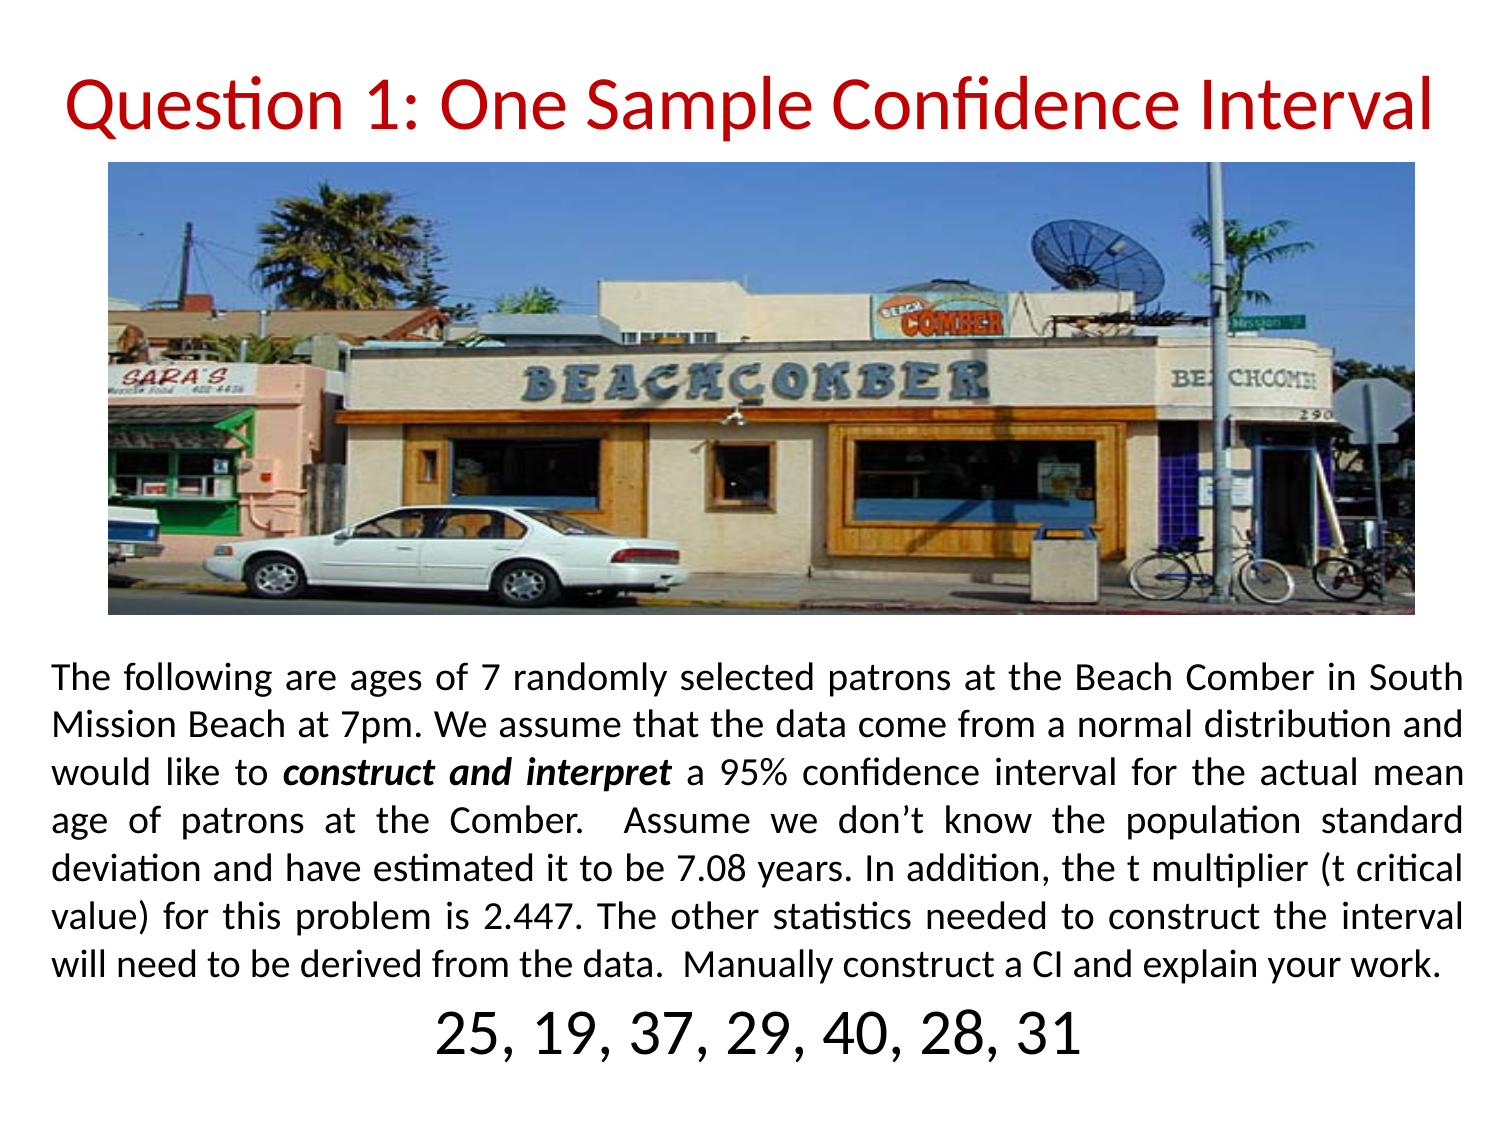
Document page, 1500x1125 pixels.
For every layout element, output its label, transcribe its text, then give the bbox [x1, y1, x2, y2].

picture [108, 162, 1415, 615]
list The following are ages of 7 randomly selected patrons at the Beach Comber in South Mission Beach at 7pm. We assume that the data come from a normal distribution and would like to construct and interpret a 95% confidence interval for the actual mean age of patrons at the Comber. Assume we don’t know the population standard deviation and have estimated it to be 7.08 years. In addition, the t multiplier (t critical value) for this problem is 2.447. The other statistics needed to construct the interval will need to be derived from the data. Manually construct a CI and explain your work. 25, 19, 37, 29, 40, 28, 31 [0, 642, 1481, 1096]
title Question 1: One Sample Confidence Interval [0, 45, 1500, 174]
